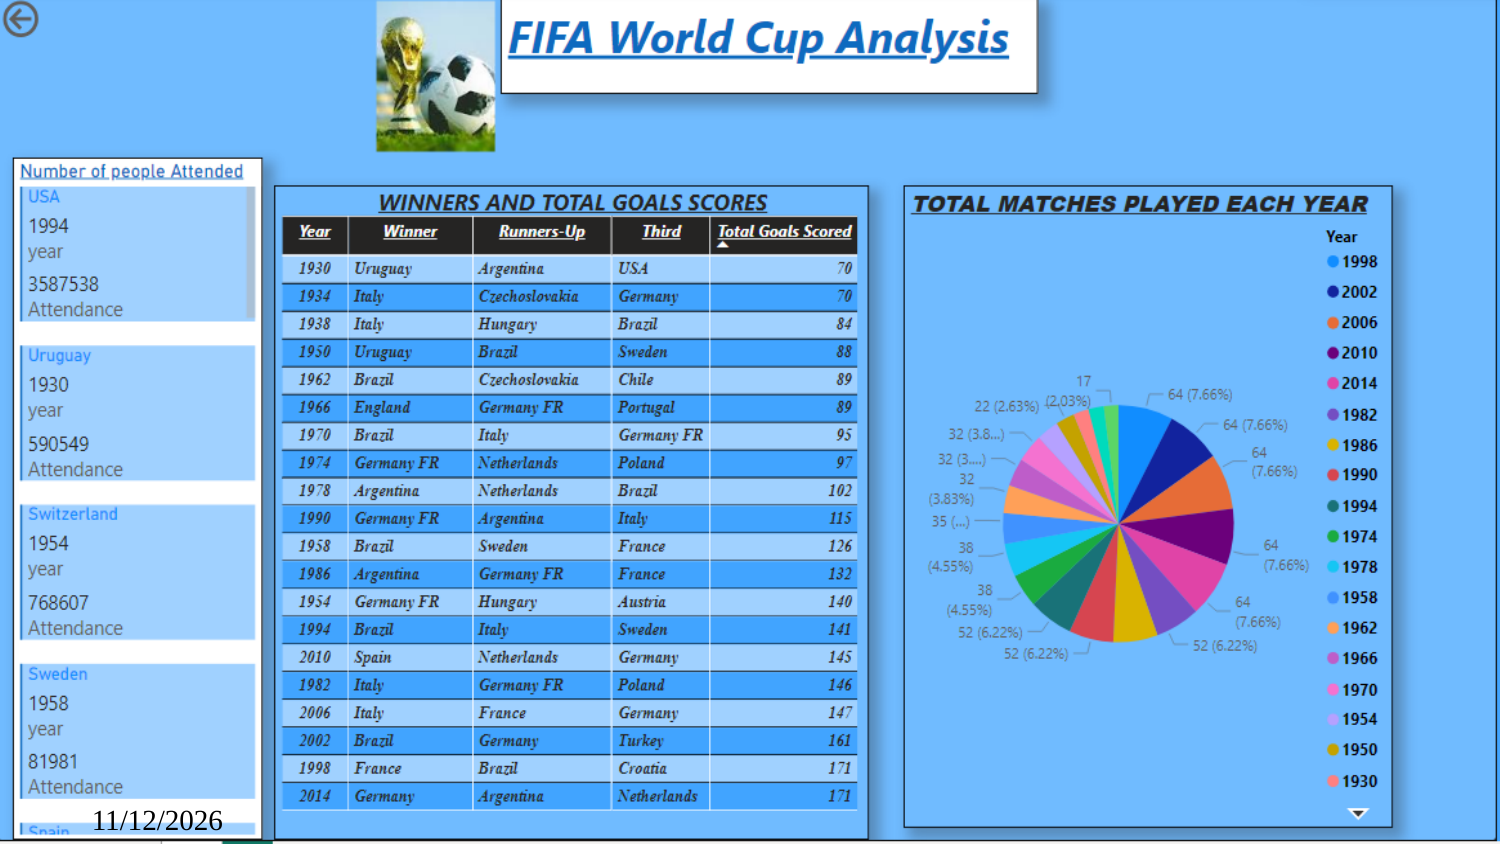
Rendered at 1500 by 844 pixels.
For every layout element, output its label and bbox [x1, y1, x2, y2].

footer [514, 793, 990, 836]
picture [0, 0, 1500, 844]
slide_number [1076, 793, 1425, 836]
slide_number [76, 793, 427, 836]
